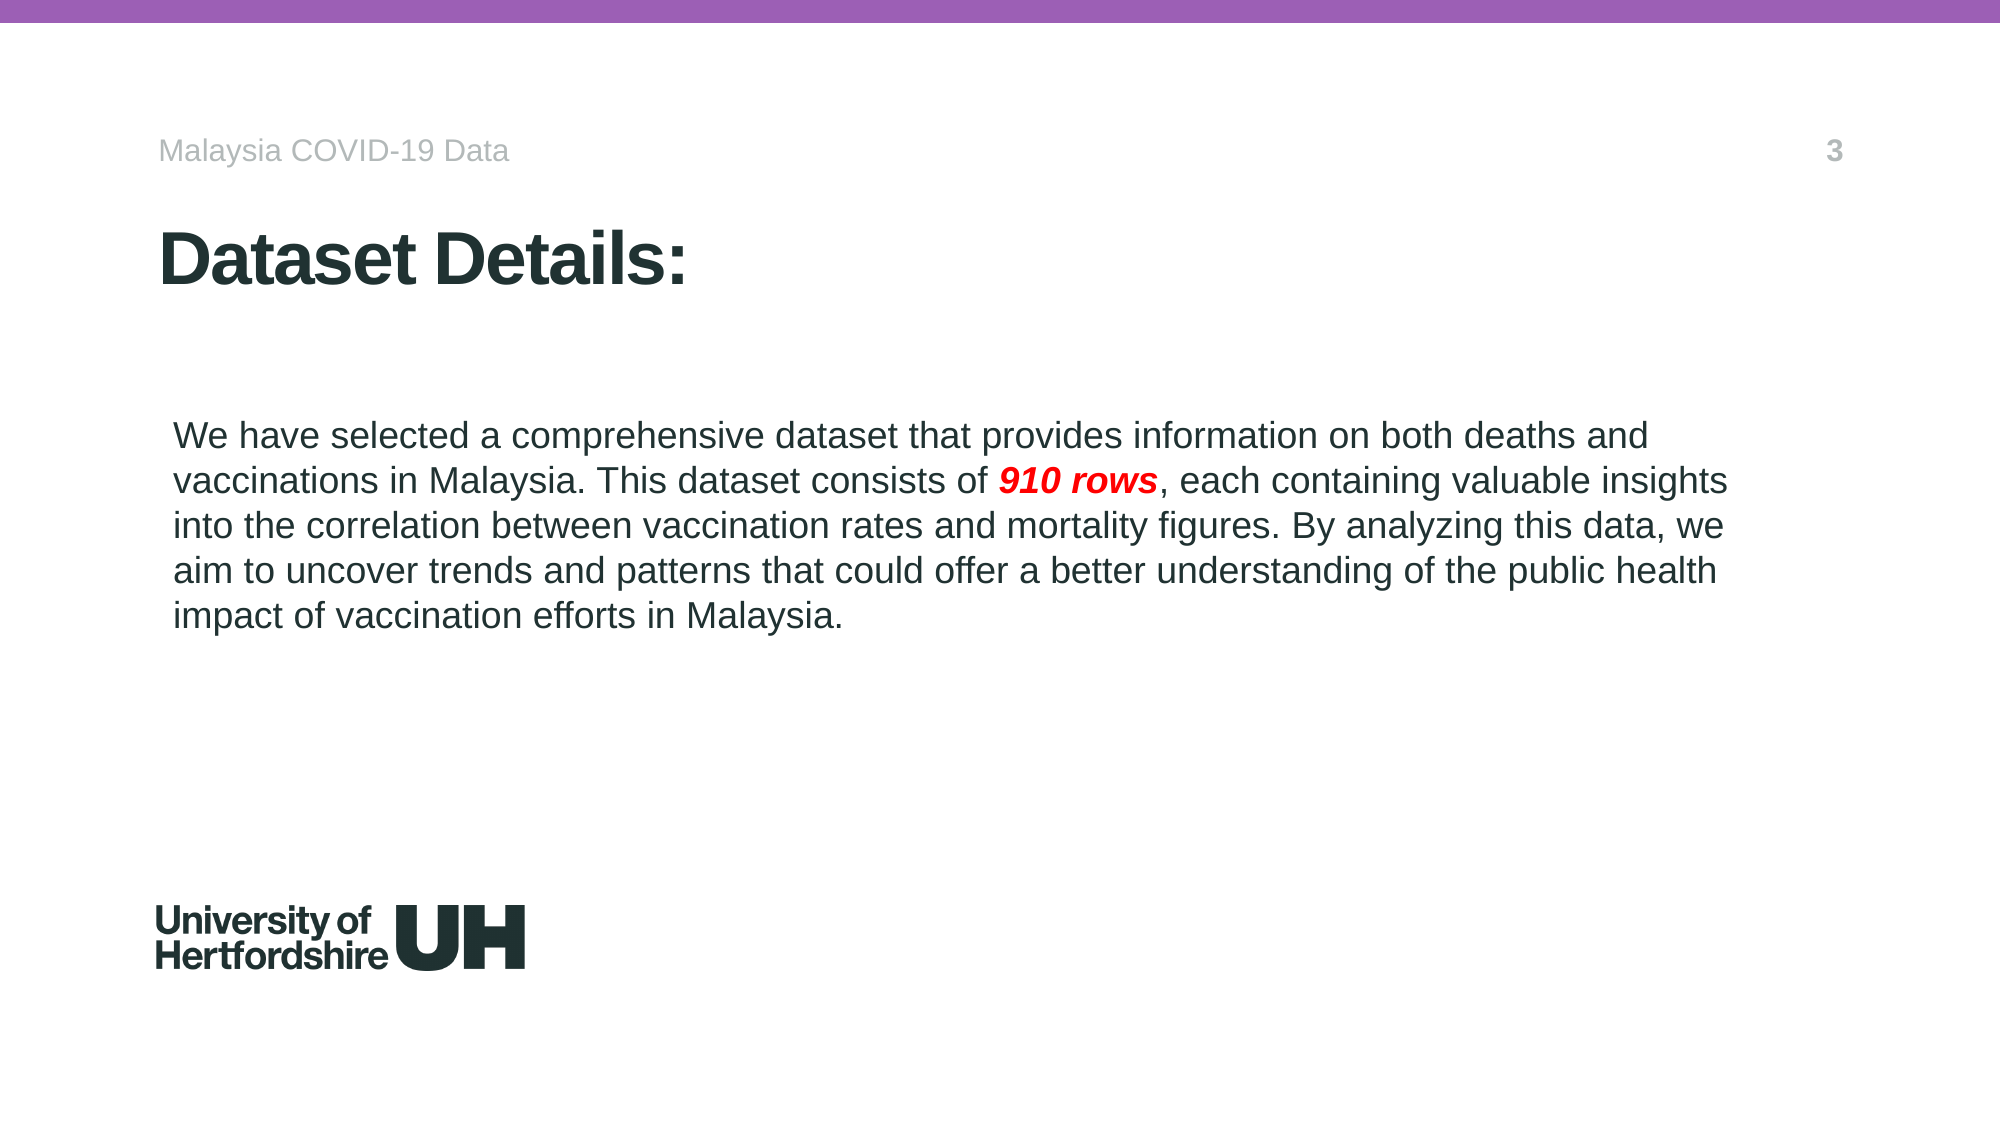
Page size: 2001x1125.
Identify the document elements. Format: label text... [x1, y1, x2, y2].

subtitle Dataset Details: [158, 239, 873, 300]
text_box We have selected a comprehensive dataset that provides information on both deaths and vaccinations in Malaysia. This dataset consists of 910 rows, each containing valuable insights into the correlation between vaccination rates and mortality figures. By analyzing this data, we aim to uncover trends and patterns that could offer a better understanding of the public health impact of vaccination efforts in Malaysia. [158, 403, 1757, 644]
slide_number 3 [1741, 129, 1844, 168]
footer Malaysia COVID-19 Data [158, 129, 1336, 168]
